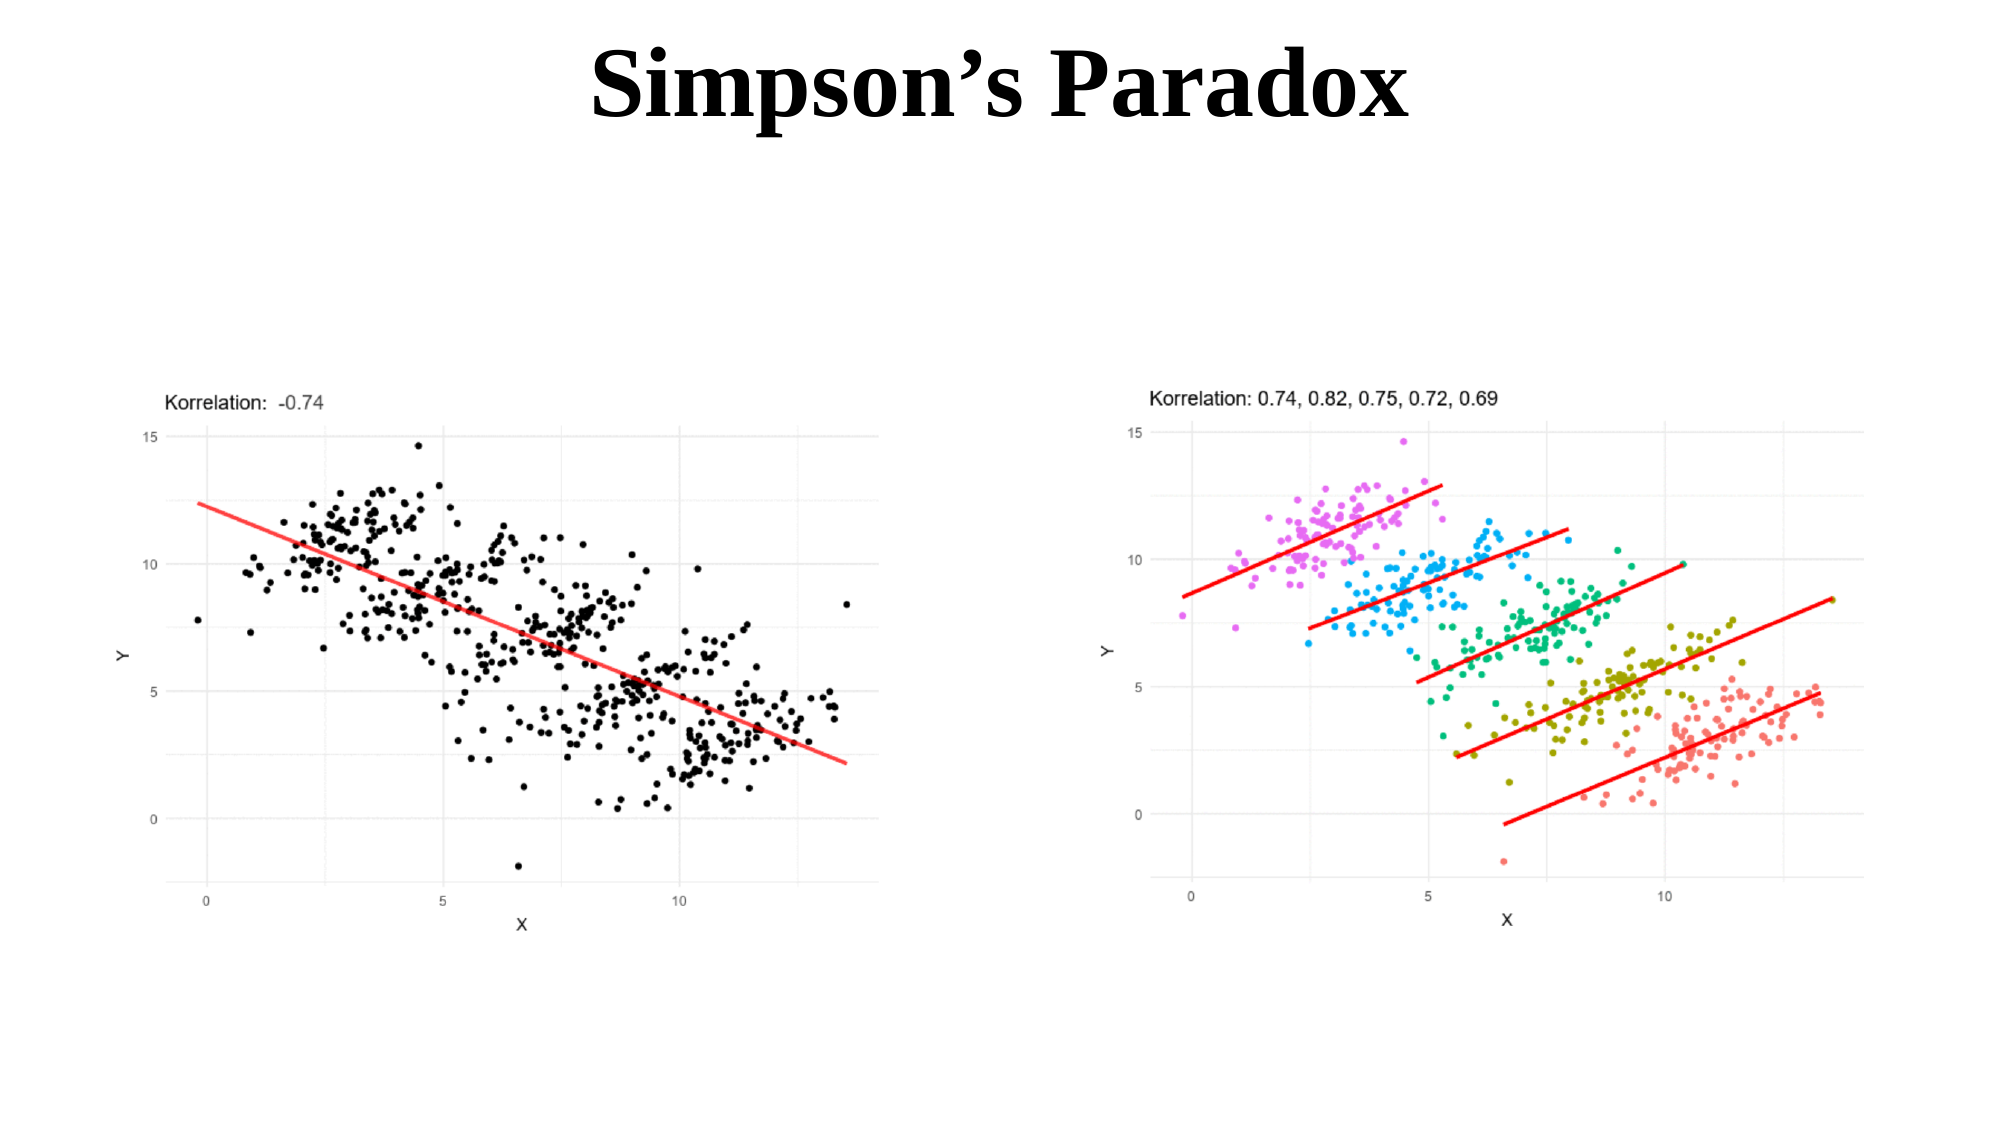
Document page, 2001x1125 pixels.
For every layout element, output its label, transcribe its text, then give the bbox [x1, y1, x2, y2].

text_box Simpson’s Paradox [0, 0, 2000, 146]
picture [110, 388, 880, 936]
picture [1095, 382, 1865, 932]
